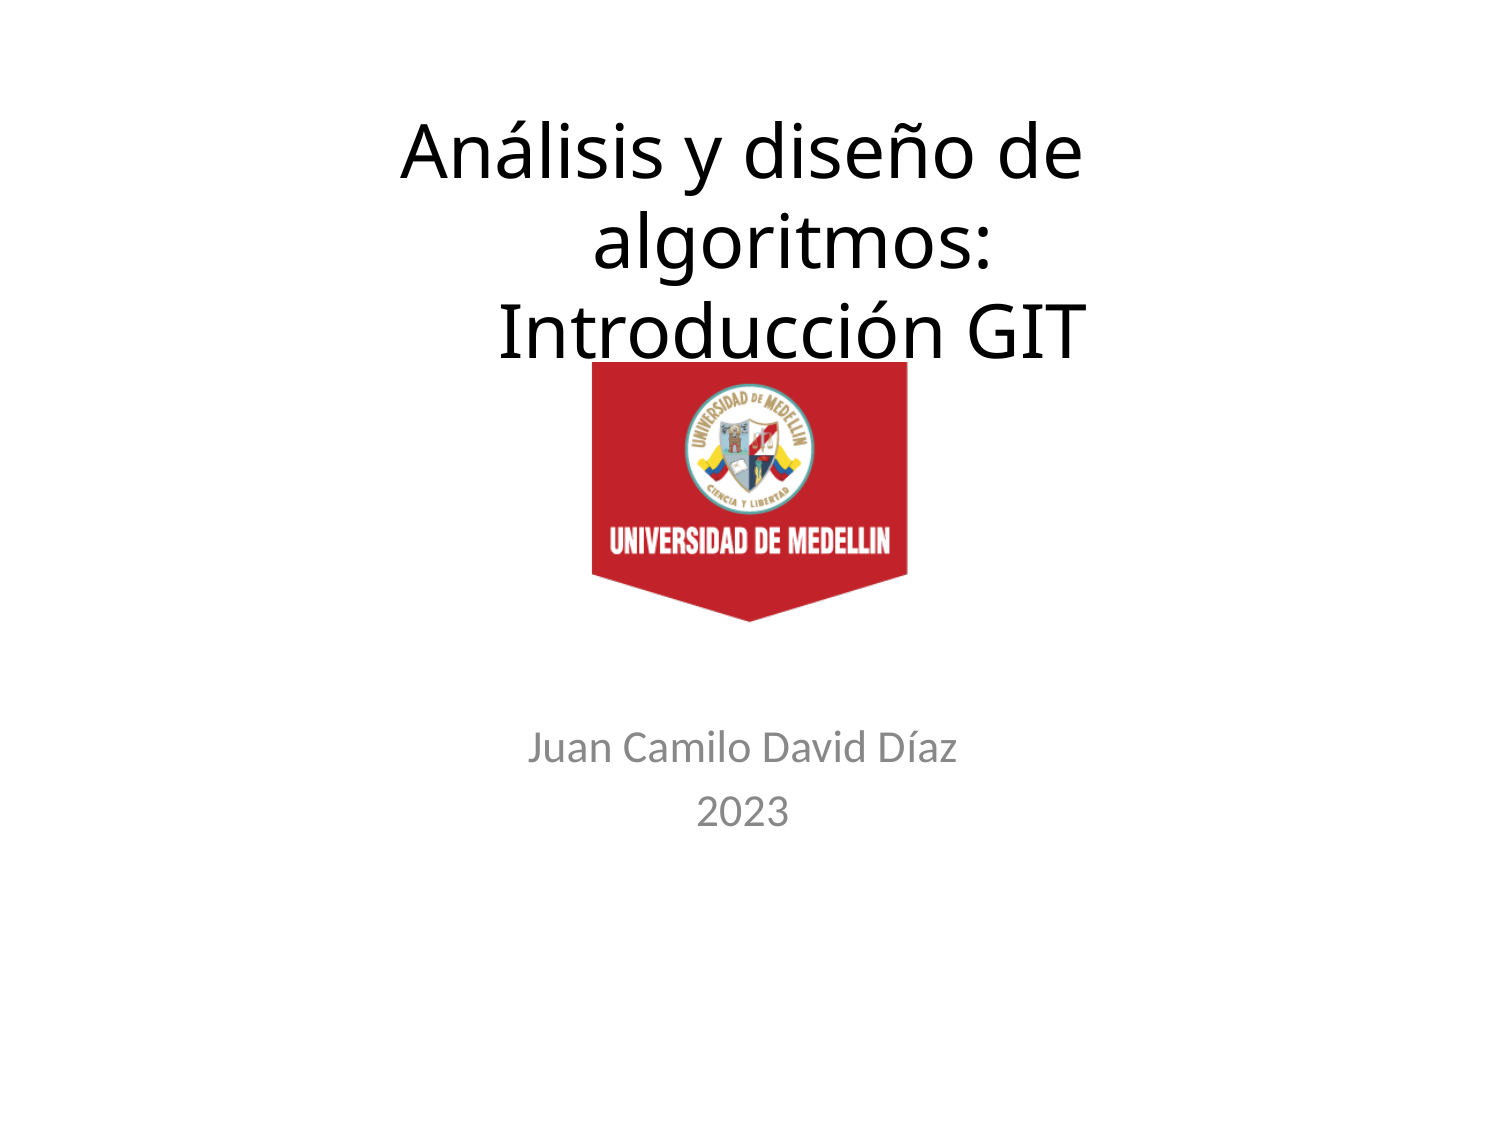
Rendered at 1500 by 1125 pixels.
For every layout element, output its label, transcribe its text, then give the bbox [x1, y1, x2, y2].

text_box Juan Camilo David Díaz 2023 [212, 707, 1273, 836]
picture [584, 361, 916, 636]
title Análisis y diseño de algoritmos: Introducción GIT [196, 99, 1289, 374]
